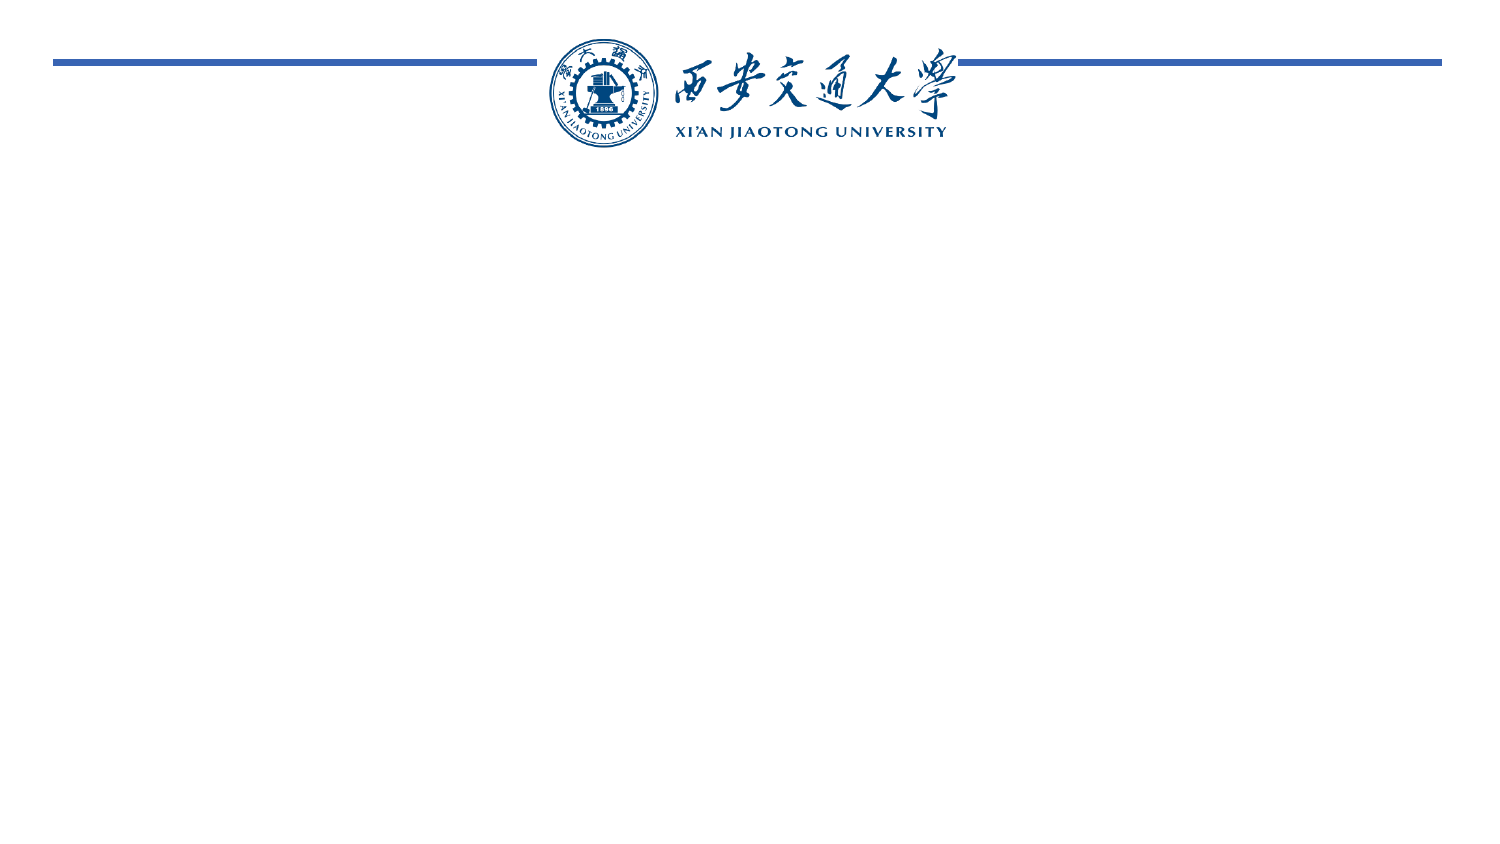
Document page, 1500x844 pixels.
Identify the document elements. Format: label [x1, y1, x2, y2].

picture [549, 13, 969, 161]
